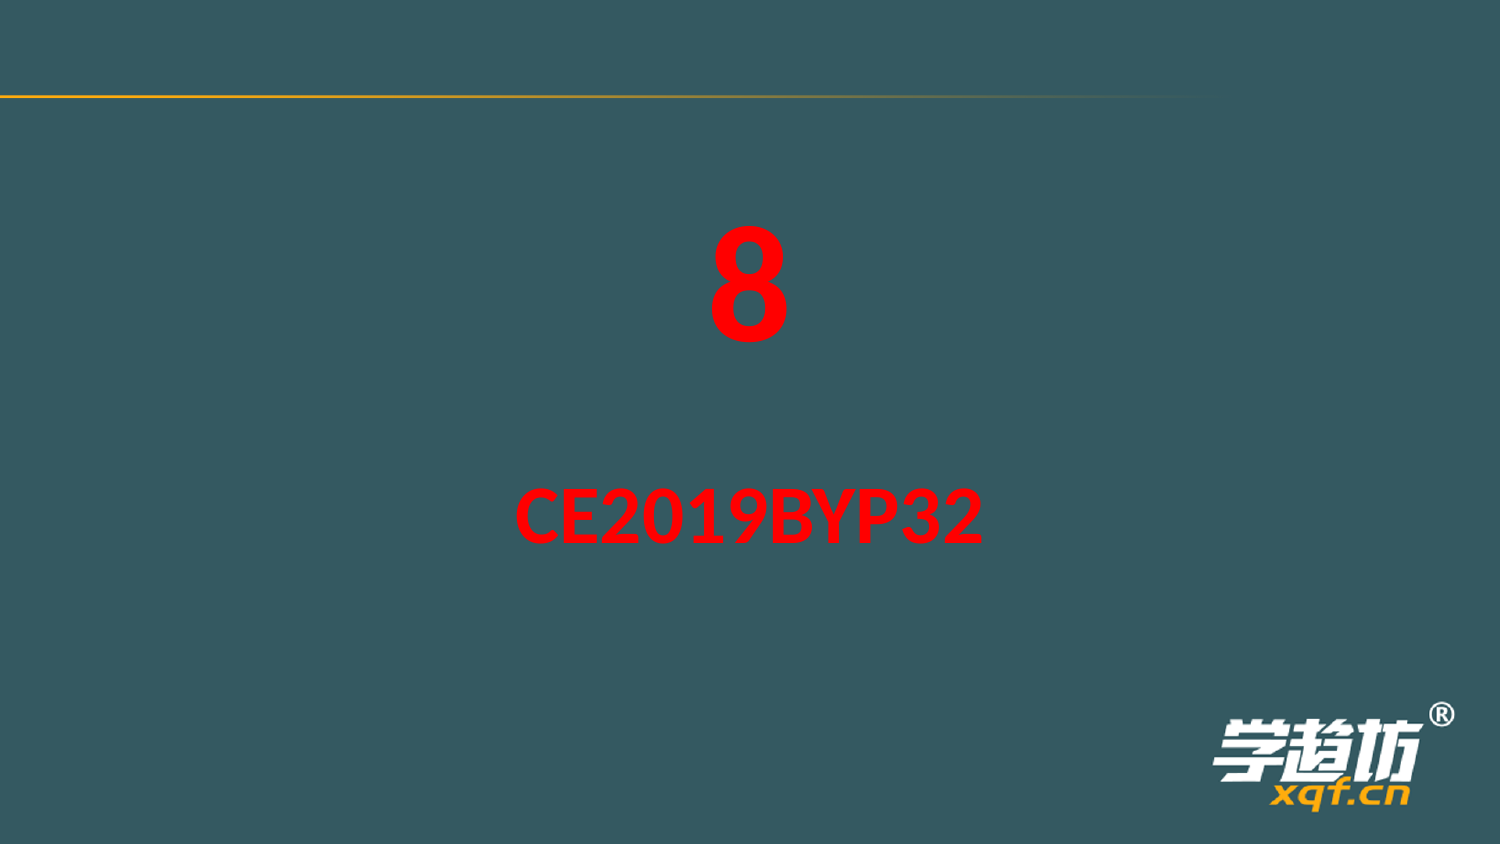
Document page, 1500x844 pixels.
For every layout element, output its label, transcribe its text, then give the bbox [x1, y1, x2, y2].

text_box 8 [125, 166, 1375, 382]
picture [0, 0, 1500, 844]
text_box CE2019BYP32 [125, 453, 1375, 568]
